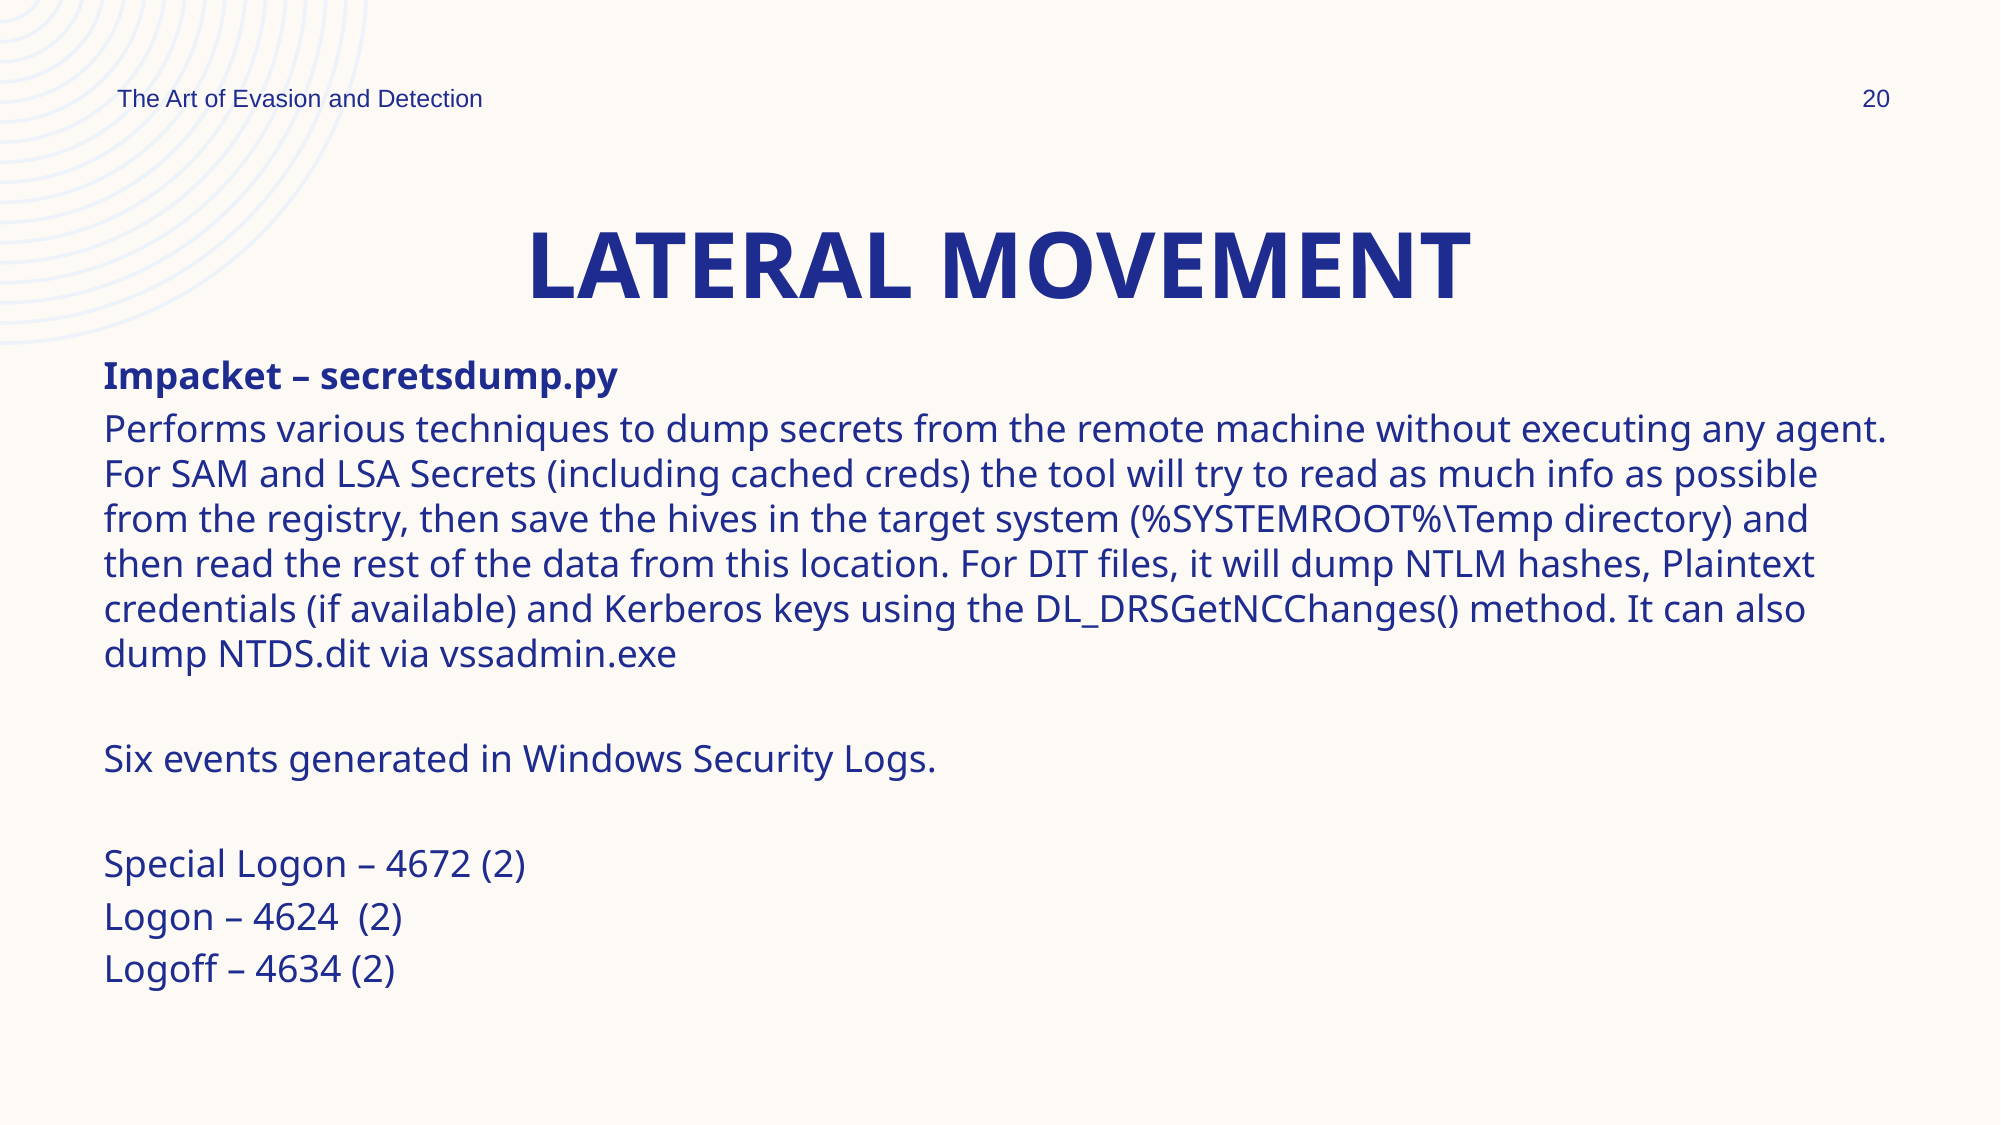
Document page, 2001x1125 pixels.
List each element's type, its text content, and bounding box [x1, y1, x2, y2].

footer The Art of Evasion and Detection [101, 75, 627, 120]
title Lateral Movement [124, 199, 1875, 326]
list Impacket – secretsdump.py Performs various techniques to dump secrets from the remote machine without executing any agent. For SAM and LSA Secrets (including cached creds) the tool will try to read as much info as possible from the registry, then save the hives in the target system (%SYSTEMROOT%\Temp directory) and then read the rest of the data from this location. For DIT files, it will dump NTLM hashes, Plaintext credentials (if available) and Kerberos keys using the DL_DRSGetNCChanges() method. It can also dump NTDS.dit via vssadmin.exe Six events generated in Windows Security Logs. Special Logon – 4672 (2) Logon – 4624 (2) Logoff – 4634 (2) [88, 345, 1913, 1073]
slide_number 20 [1795, 75, 1958, 120]
